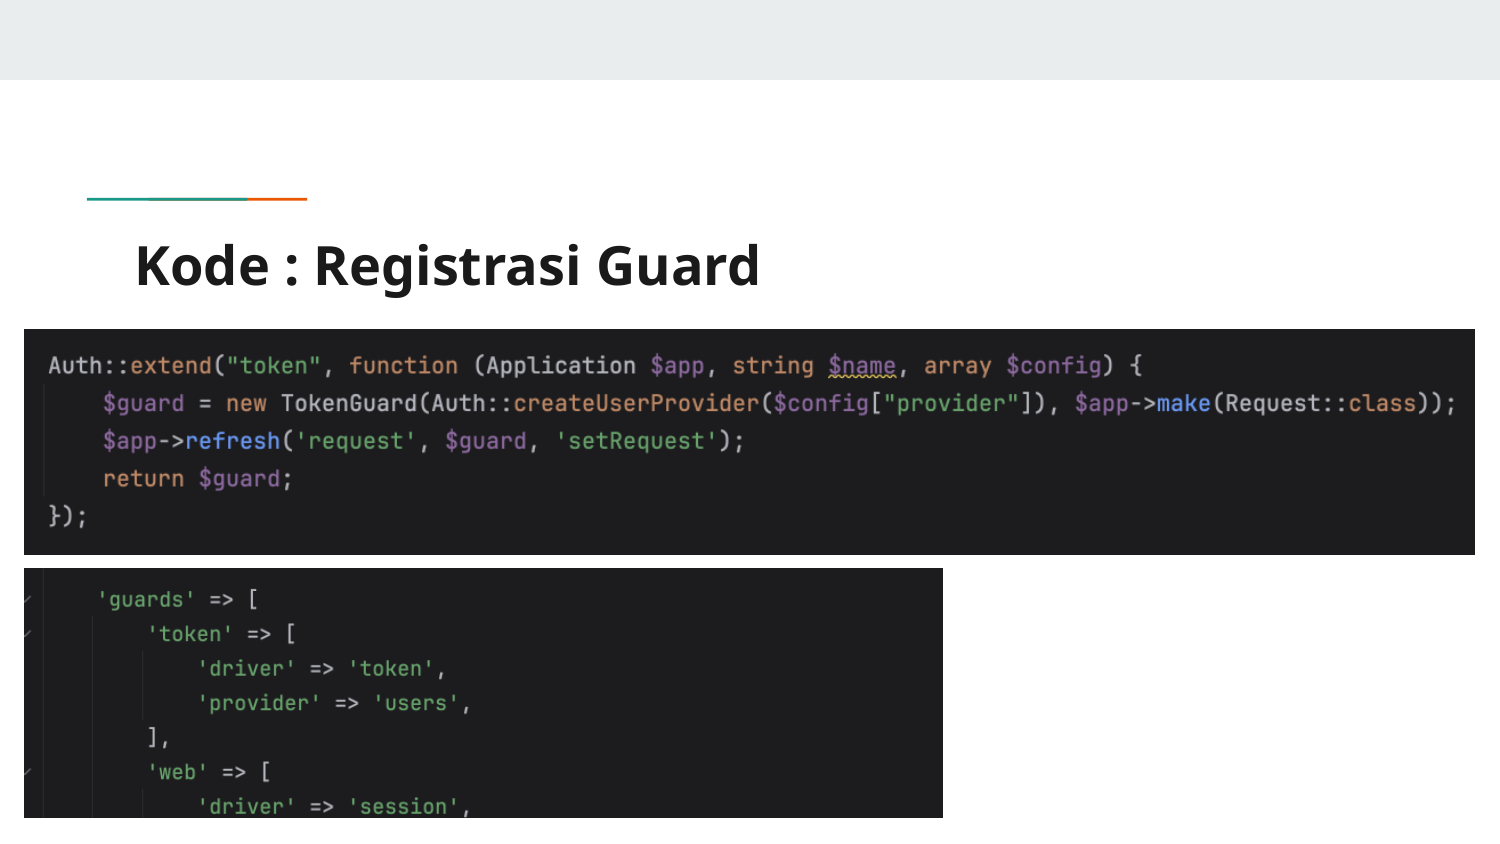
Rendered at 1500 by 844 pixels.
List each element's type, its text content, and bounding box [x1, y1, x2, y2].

title Kode : Registrasi Guard [119, 216, 1381, 305]
picture [24, 328, 1476, 555]
picture [24, 568, 943, 818]
